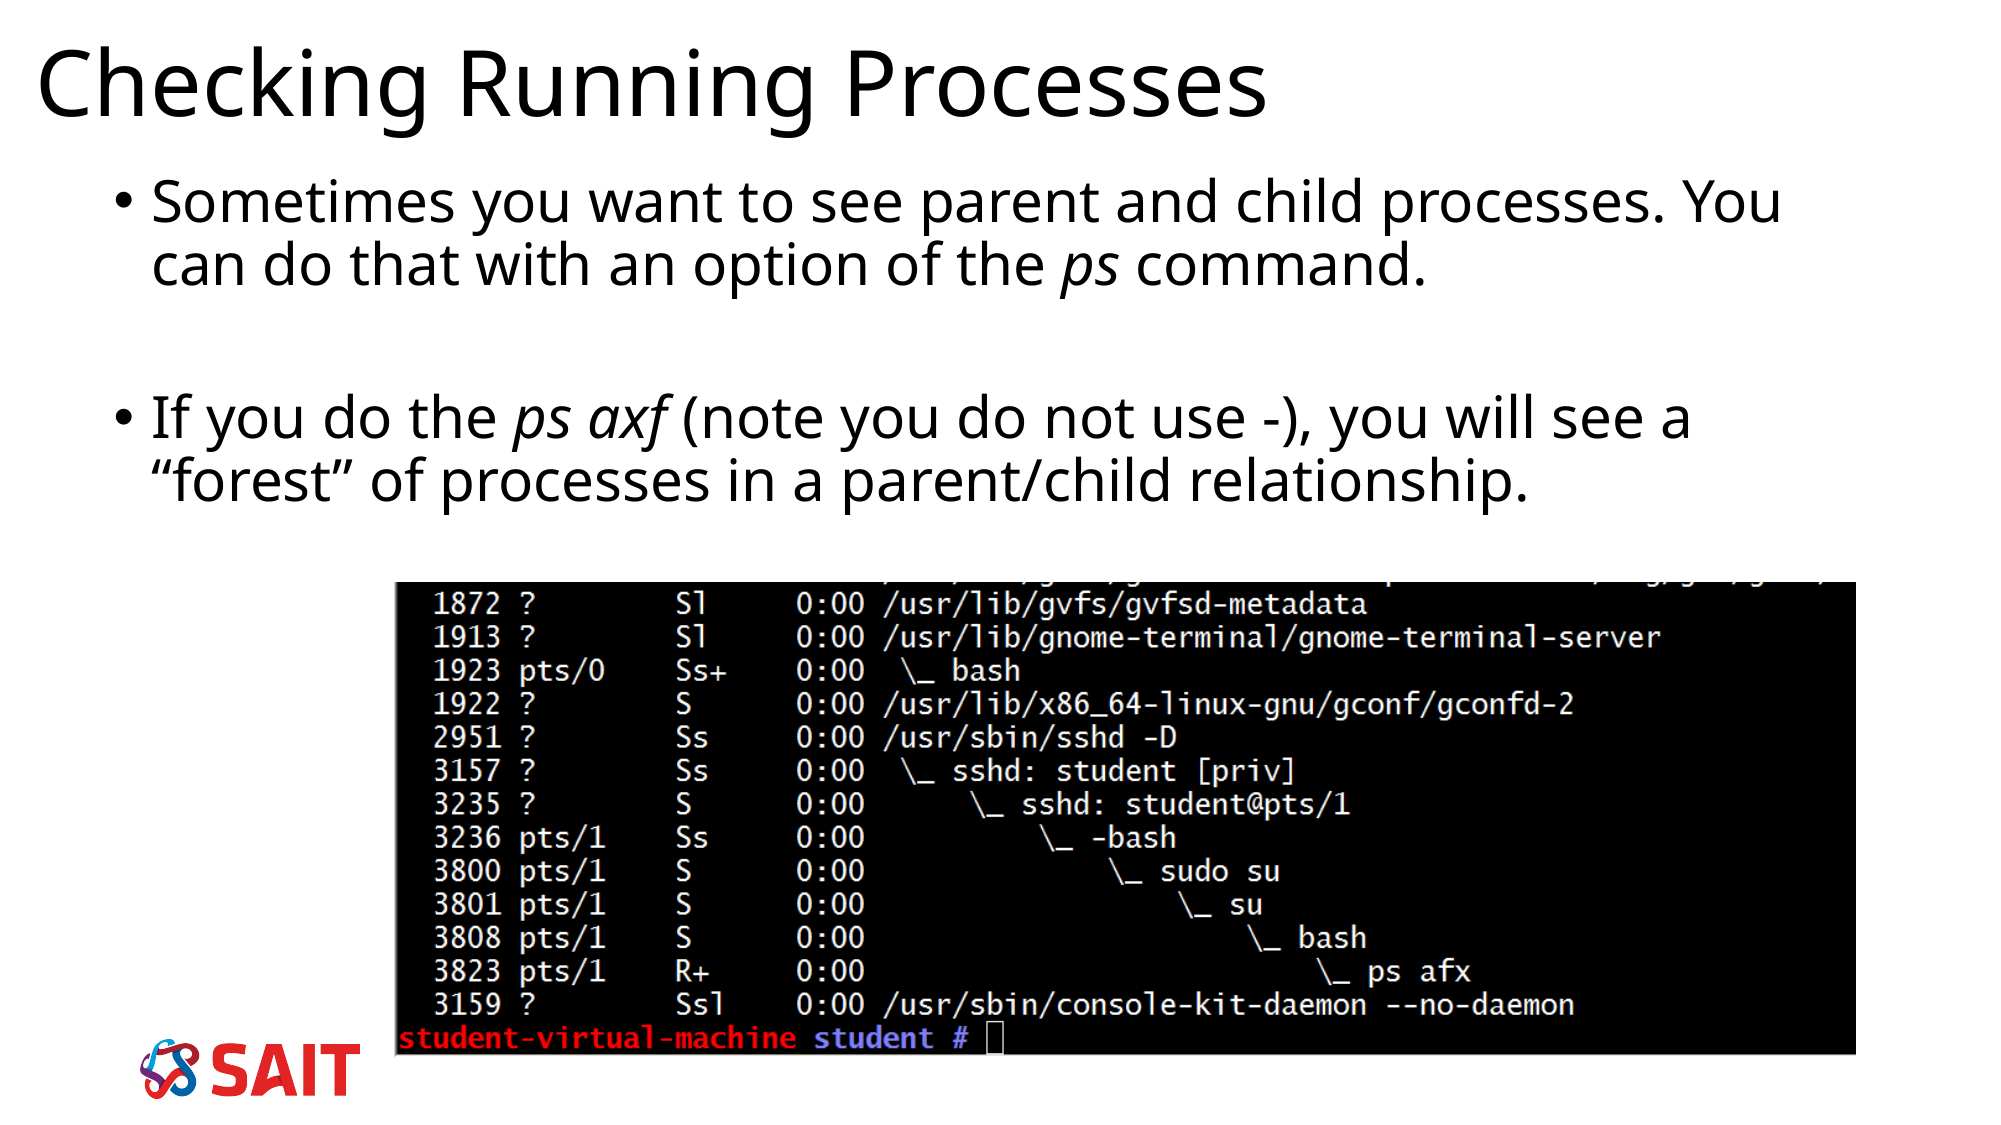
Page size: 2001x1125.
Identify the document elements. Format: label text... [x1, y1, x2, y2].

picture [394, 582, 1856, 1057]
title Checking Running Processes [20, 26, 1746, 147]
list Sometimes you want to see parent and child processes. You can do that with an option of the ps command. If you do the ps axf (note you do not use -), you will see a “forest” of processes in a parent/child relationship. [98, 164, 1824, 879]
picture [114, 1013, 386, 1125]
